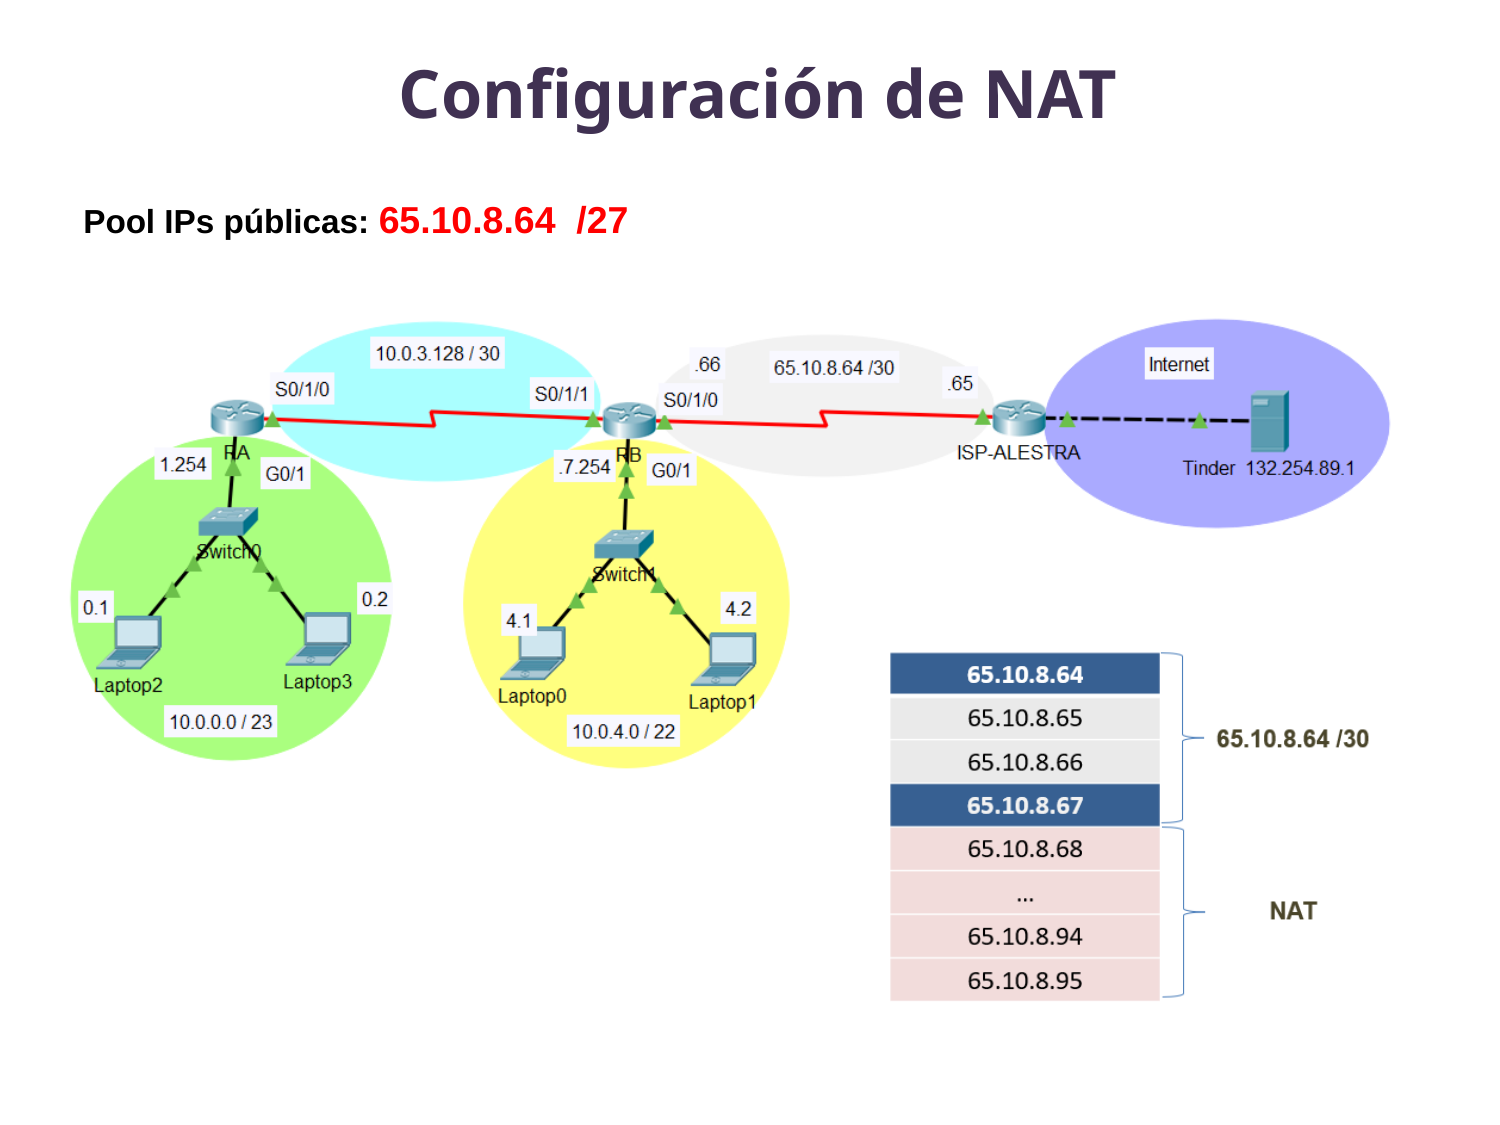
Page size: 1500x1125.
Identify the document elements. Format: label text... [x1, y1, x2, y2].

picture [64, 314, 1394, 1006]
text_box Configuración de NAT [29, 0, 1471, 185]
text_box Pool IPs públicas: 65.10.8.64 /27 [68, 188, 644, 249]
